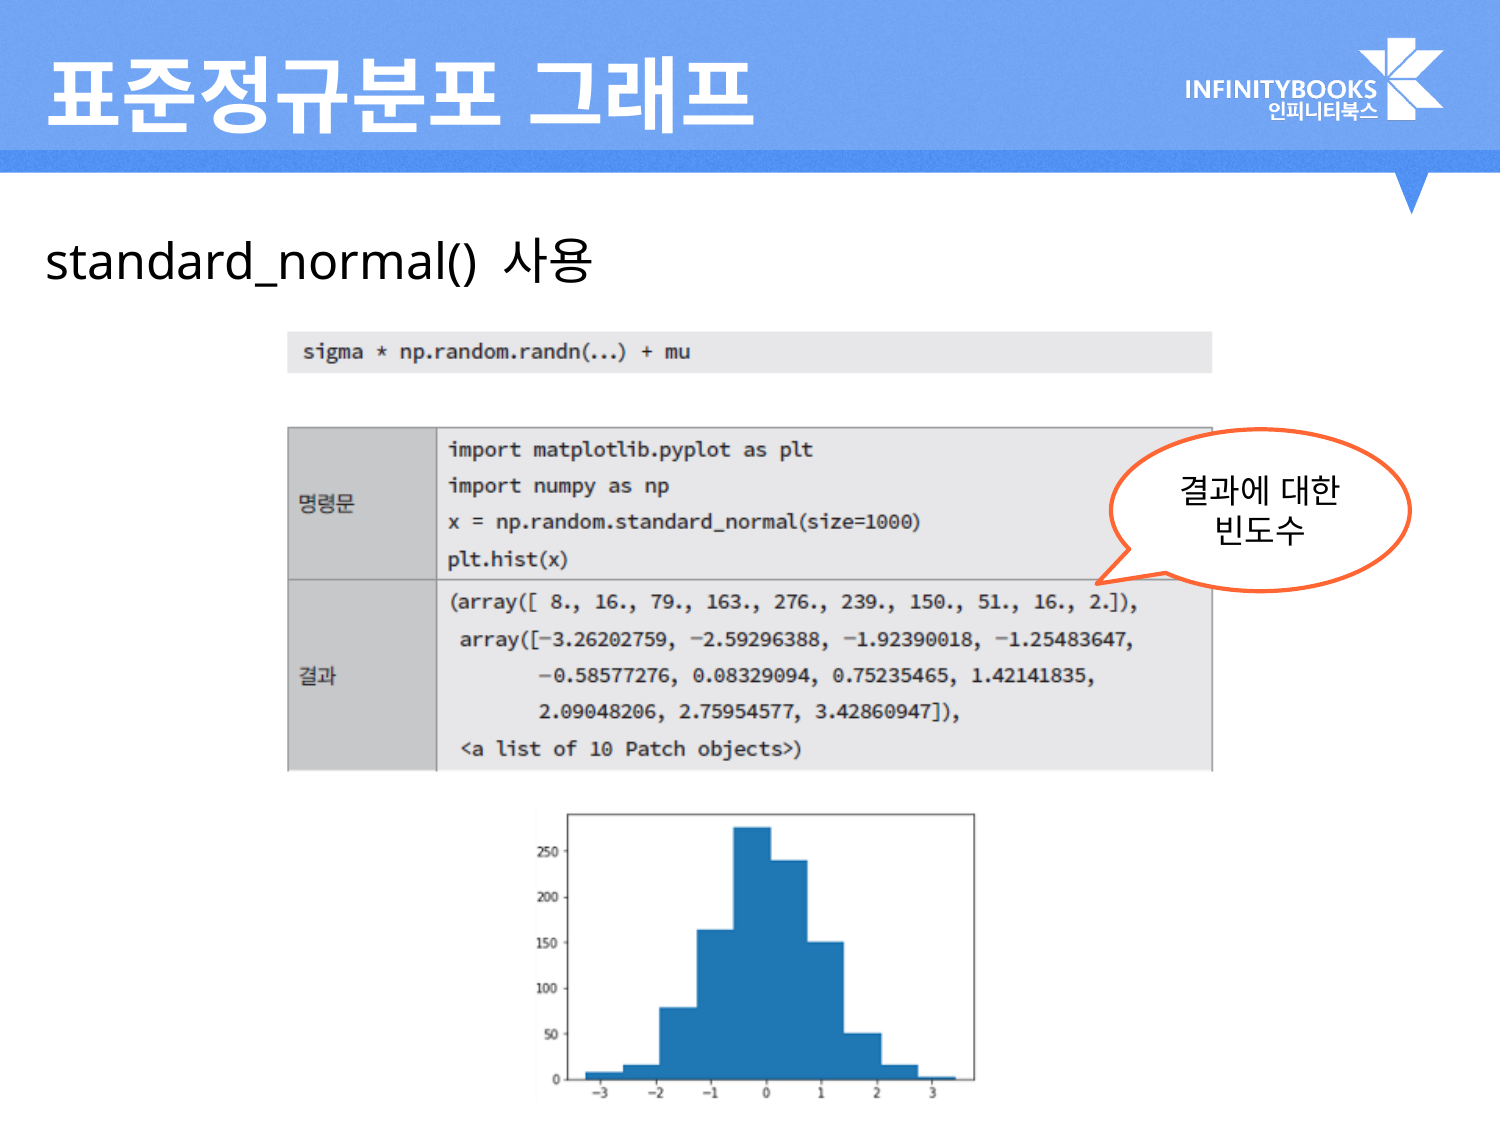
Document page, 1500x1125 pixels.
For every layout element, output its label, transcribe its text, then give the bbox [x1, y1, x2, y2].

title 표준정규분포 그래프 [30, 35, 1325, 150]
picture [0, 150, 1500, 213]
picture [1182, 33, 1446, 126]
picture [286, 327, 1214, 375]
picture [516, 806, 984, 1103]
list standard_normal() 사용 [30, 222, 1472, 1075]
text_box 결과에 대한 빈도수 [1223, 427, 1412, 594]
picture [286, 423, 1219, 775]
